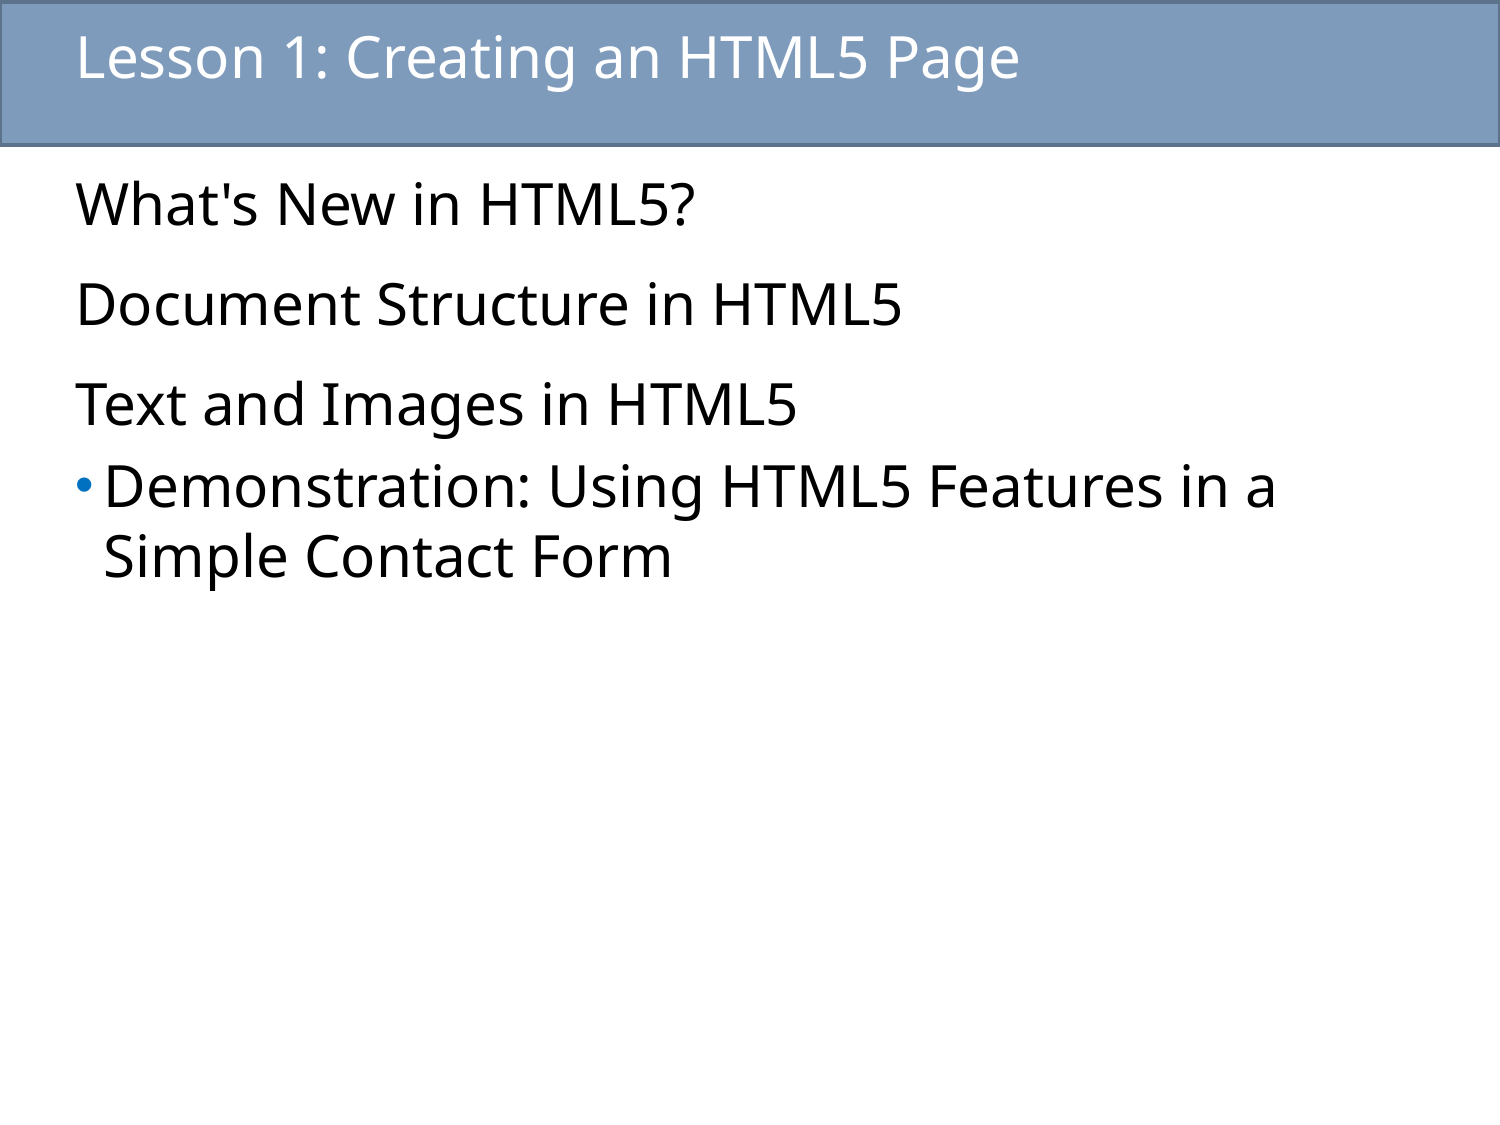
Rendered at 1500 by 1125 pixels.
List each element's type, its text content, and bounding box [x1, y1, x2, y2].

title Lesson 1: Creating an HTML5 Page [75, 0, 1351, 122]
list What's New in HTML5? Document Structure in HTML5 Text and Images in HTML5 Demonstration: Using HTML5 Features in a Simple Contact Form [74, 167, 1408, 1013]
